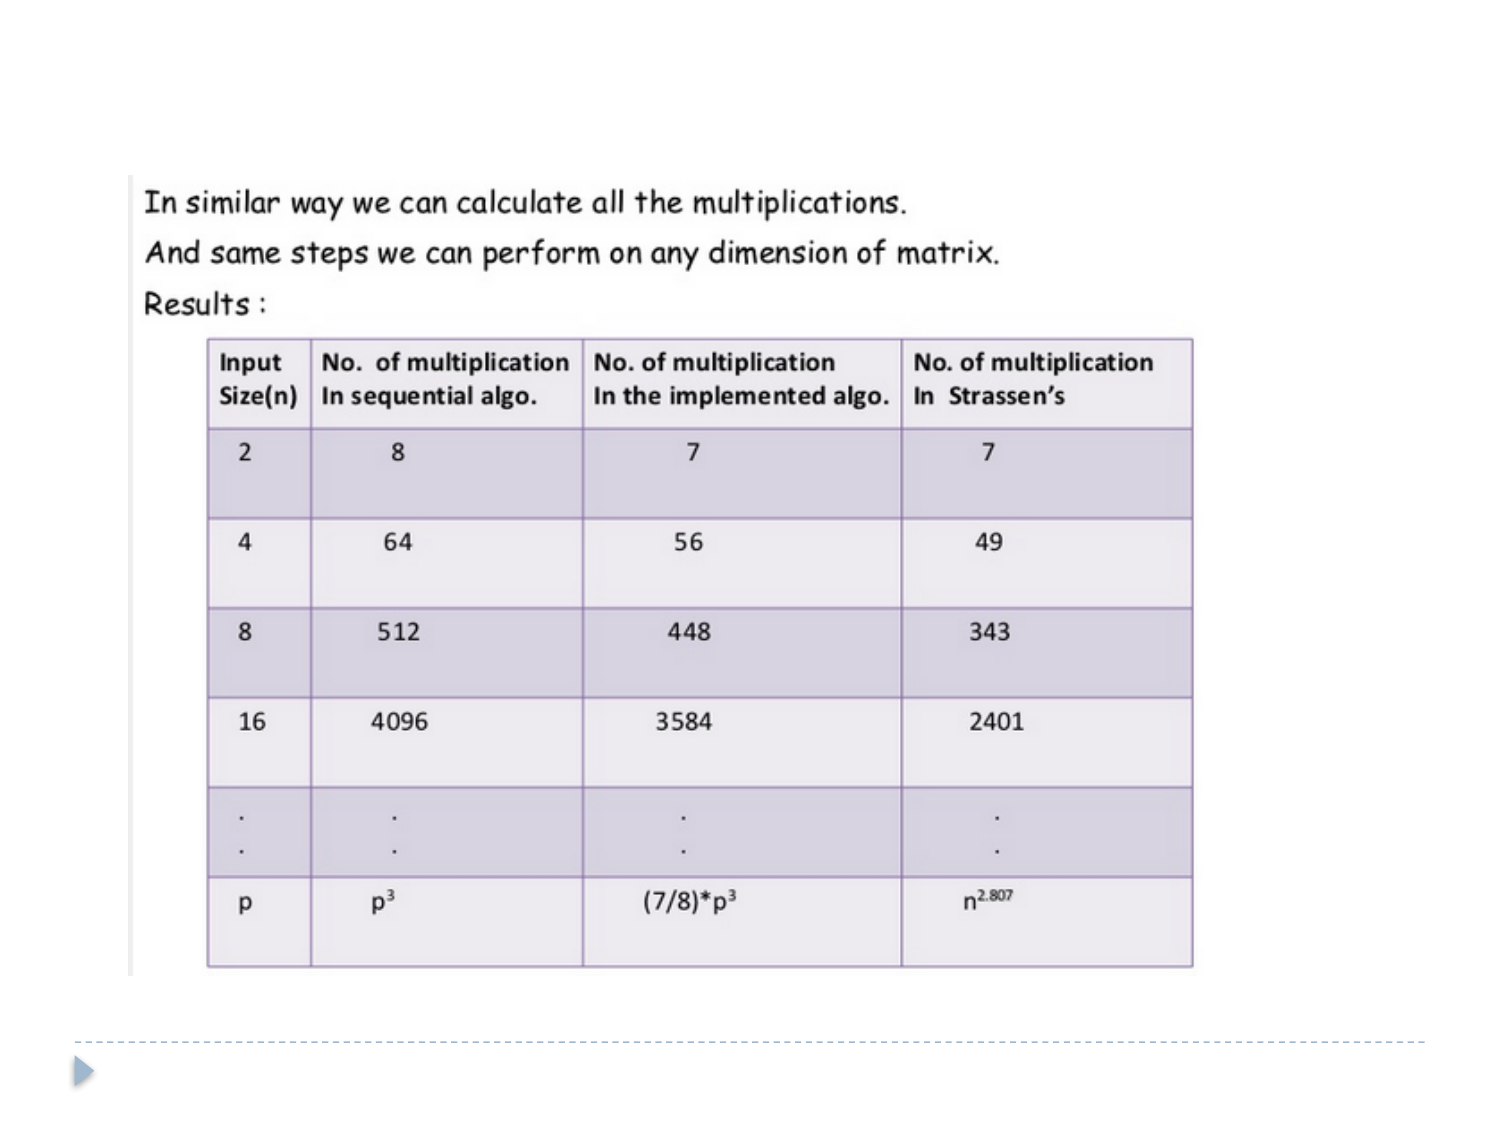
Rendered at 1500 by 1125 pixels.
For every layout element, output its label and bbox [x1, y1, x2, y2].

picture [128, 175, 1212, 977]
